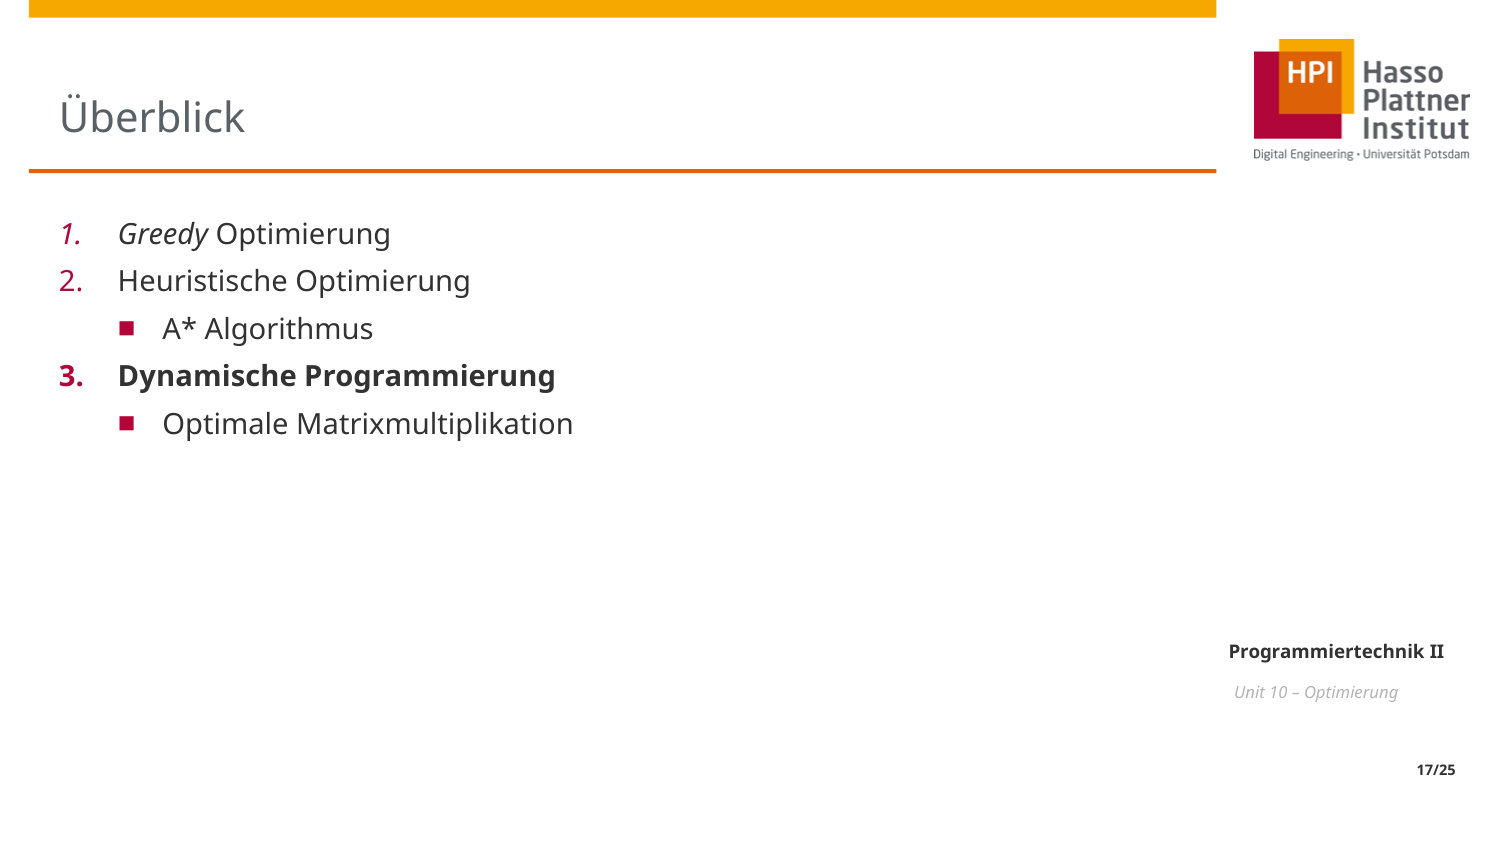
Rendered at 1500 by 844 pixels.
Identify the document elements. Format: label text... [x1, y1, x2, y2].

picture [1254, 39, 1470, 161]
title Überblick [58, 17, 1187, 170]
list Greedy Optimierung Heuristische Optimierung A* Algorithmus Dynamische Programmierung Optimale Matrixmultiplikation [58, 203, 1187, 788]
